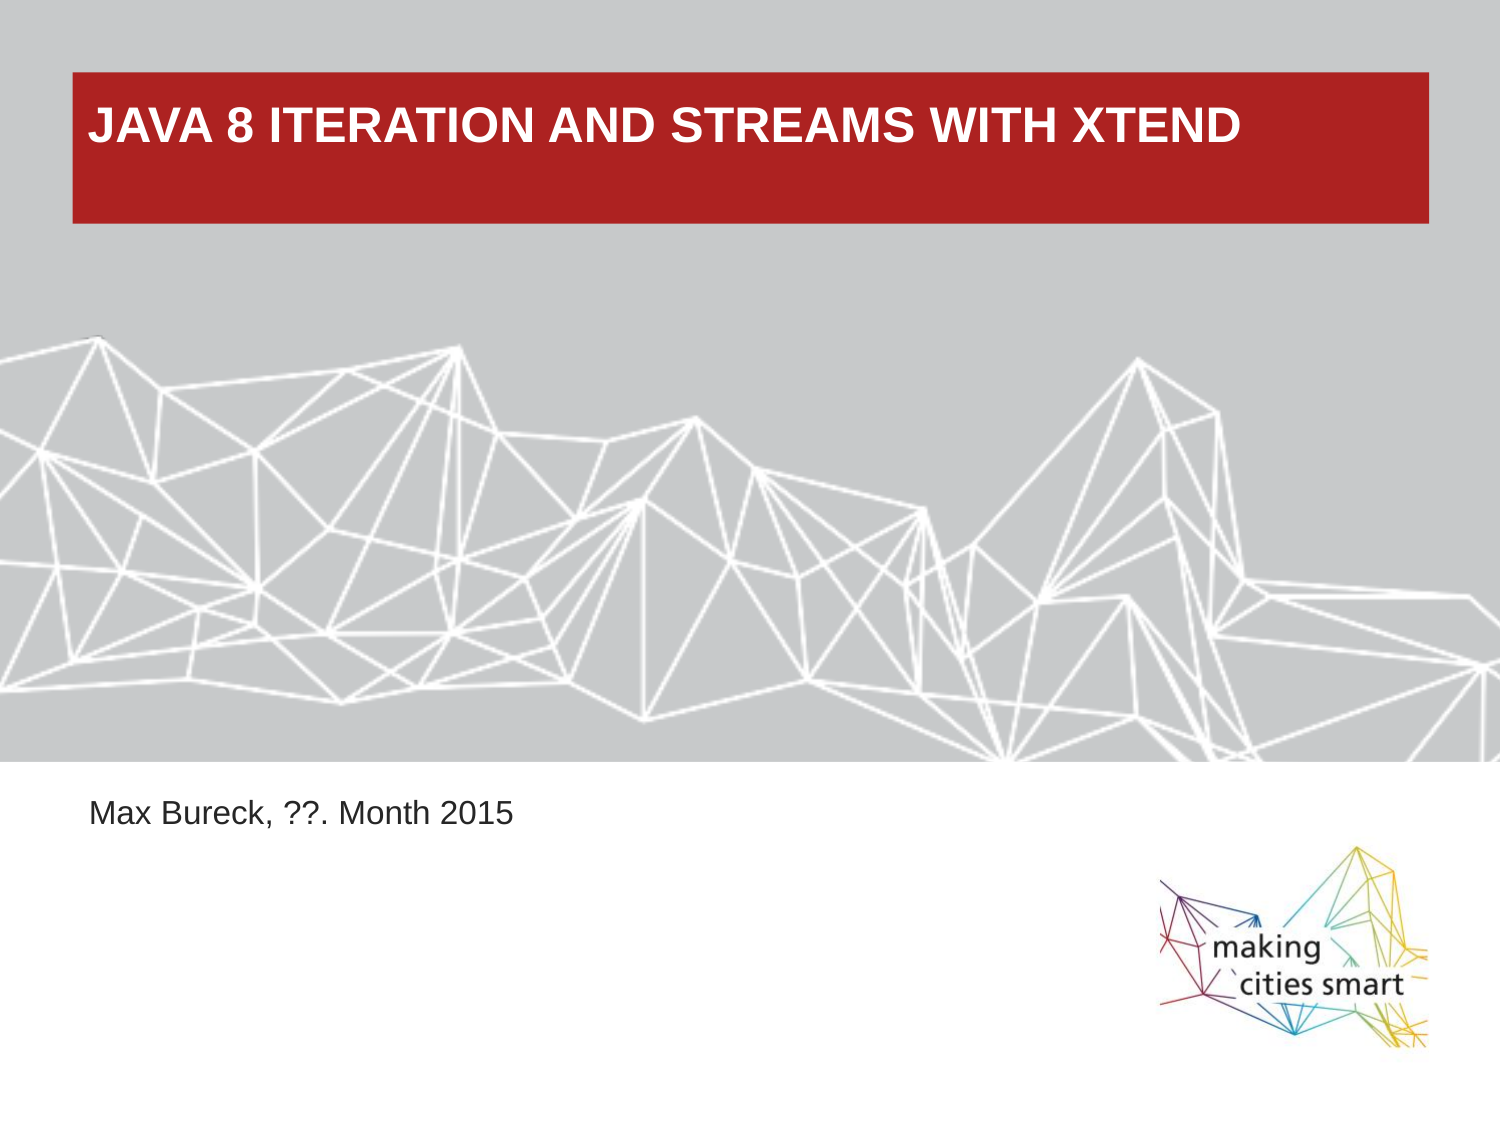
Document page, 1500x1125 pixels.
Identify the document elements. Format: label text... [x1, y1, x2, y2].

picture [1140, 821, 1449, 1069]
subtitle Max Bureck, ??. Month 2015 [88, 789, 1438, 869]
title Java 8 Iteration and Streams with XTend [72, 72, 1430, 224]
